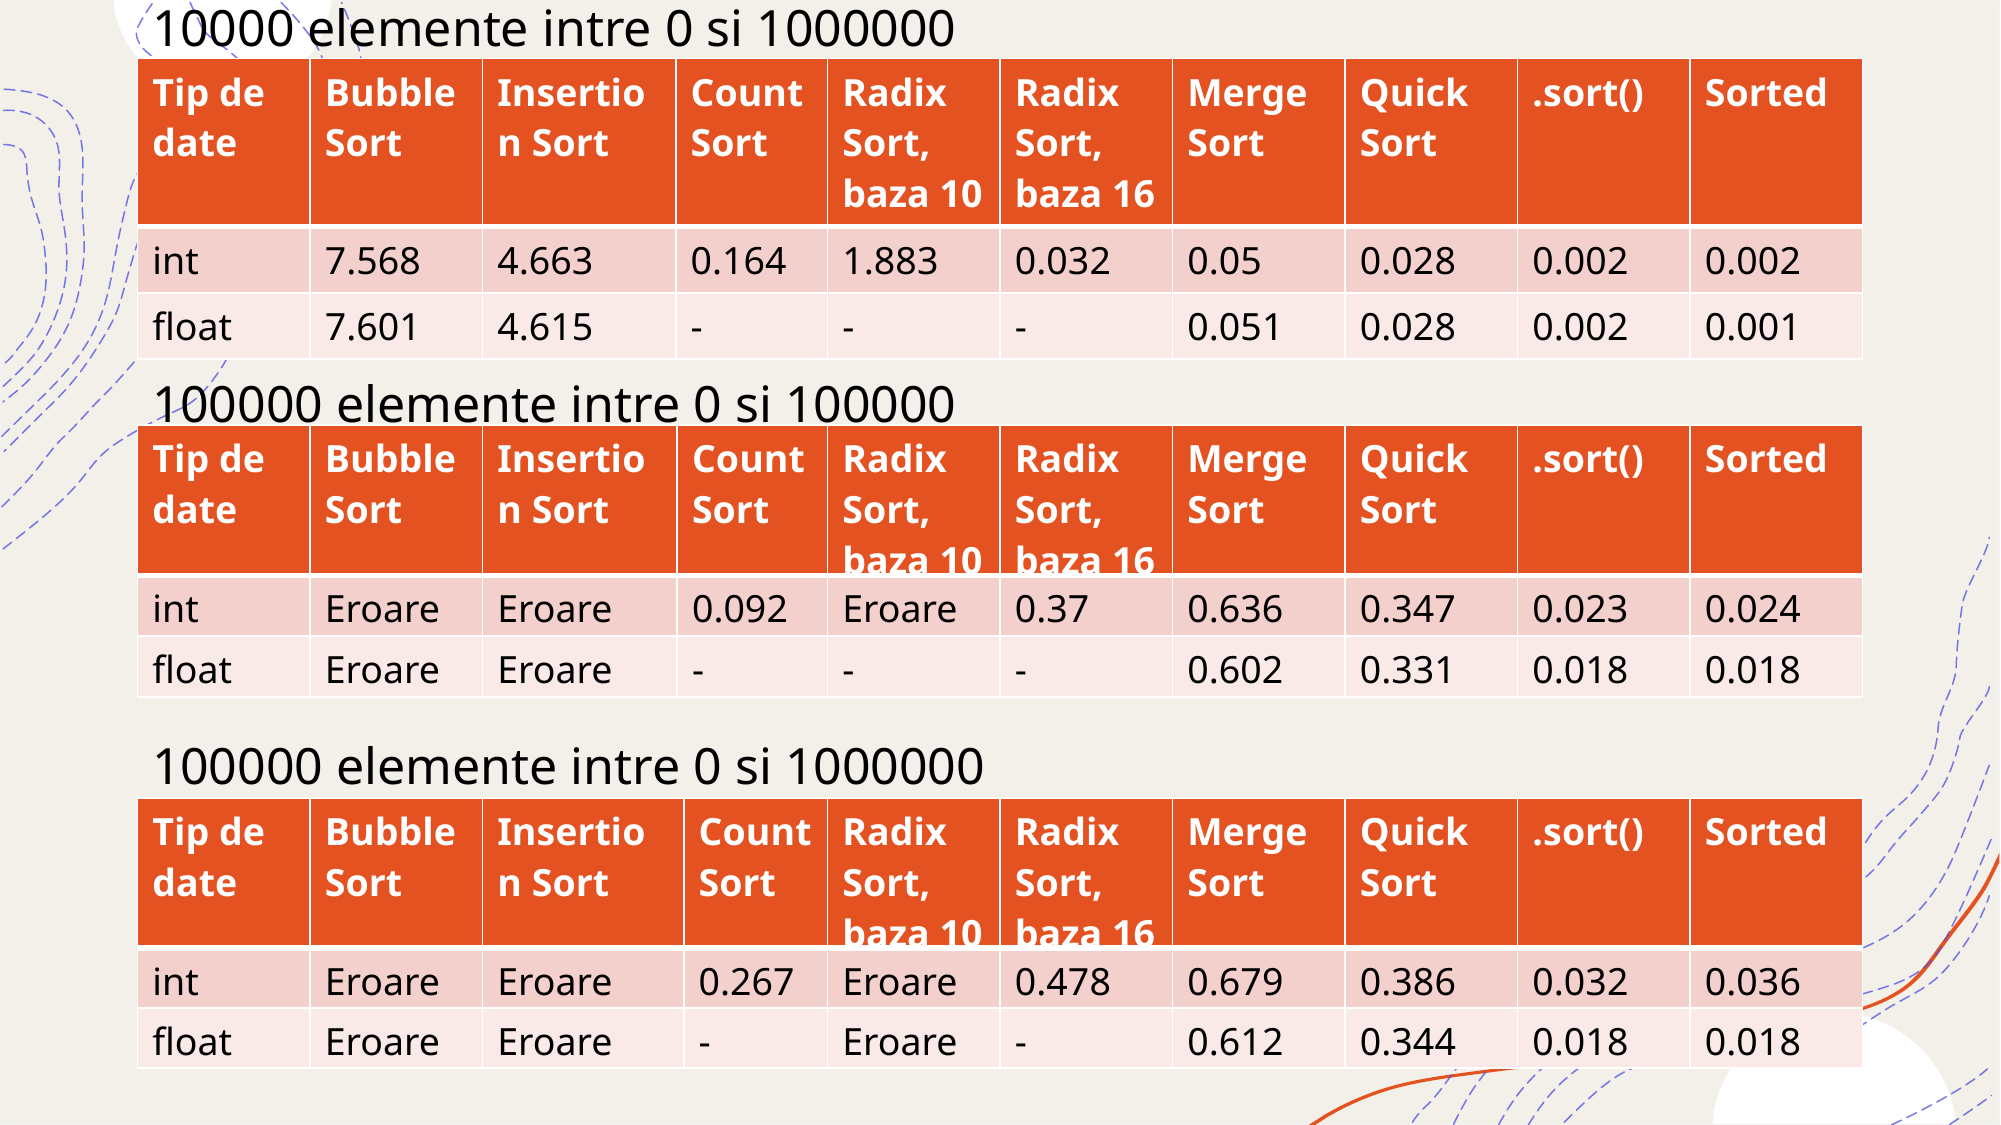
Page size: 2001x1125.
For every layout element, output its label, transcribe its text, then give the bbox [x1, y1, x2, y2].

table_header Count Sort [685, 799, 827, 945]
text_box 100000 elemente intre 0 si 1000000 [137, 726, 1123, 797]
table_cell int [138, 578, 309, 635]
table_cell int [138, 229, 309, 292]
table_cell 1.883 [828, 229, 999, 292]
table_cell 0.164 [677, 229, 827, 292]
table_cell - [678, 637, 827, 696]
table_cell Eroare [483, 637, 676, 696]
table_header .sort() [1518, 799, 1689, 945]
table_cell 0.478 [1001, 951, 1172, 1007]
table_cell 0.028 [1346, 229, 1517, 292]
table_cell 4.663 [483, 229, 675, 292]
table_header Quick Sort [1346, 426, 1517, 573]
table_cell 0.37 [1001, 578, 1172, 635]
table_cell float [138, 1009, 309, 1067]
table_cell 0.331 [1346, 637, 1517, 696]
table_cell 0.267 [685, 951, 827, 1007]
table_cell 0.05 [1173, 229, 1344, 292]
table_cell 0.002 [1691, 229, 1862, 292]
table_header Insertion Sort [483, 64, 675, 224]
table_header Sorted [1691, 426, 1862, 573]
table_cell 0.018 [1691, 1009, 1862, 1067]
text_box 10000 elemente intre 0 si 1000000 [137, 0, 1123, 64]
table_cell 7.601 [311, 294, 482, 358]
table_header Sorted [1691, 799, 1862, 945]
table_cell Eroare [483, 1009, 683, 1067]
table_header Tip de date [138, 64, 309, 224]
table_cell Eroare [828, 951, 999, 1007]
table_cell 0.018 [1691, 637, 1862, 696]
table_cell 0.028 [1346, 294, 1517, 358]
table_header Count Sort [678, 426, 827, 573]
text_box 100000 elemente intre 0 si 100000 [137, 364, 1123, 424]
table_cell 0.347 [1346, 578, 1517, 635]
table_cell 0.002 [1518, 229, 1689, 292]
table_cell 0.612 [1173, 1009, 1344, 1067]
table_header Quick Sort [1346, 799, 1517, 945]
table_cell Eroare [828, 1009, 999, 1067]
table_cell Eroare [828, 578, 999, 635]
table_header Merge Sort [1173, 59, 1344, 224]
table_header Radix Sort, baza 16 [1001, 799, 1172, 945]
table_cell 0.344 [1346, 1009, 1517, 1067]
table_cell Eroare [311, 578, 482, 635]
table_cell Eroare [311, 637, 482, 696]
table_header Radix Sort, baza 10 [828, 799, 999, 945]
table_header Sorted [1691, 59, 1862, 224]
table_cell - [1001, 637, 1172, 696]
table_header Bubble Sort [311, 64, 482, 224]
table_header Tip de date [138, 426, 309, 573]
table_cell - [1001, 294, 1172, 358]
table_cell 0.032 [1001, 229, 1172, 292]
table_header Insertion Sort [483, 799, 683, 945]
table_cell - [685, 1009, 827, 1067]
table_cell Eroare [311, 951, 482, 1007]
table_cell 0.386 [1346, 951, 1517, 1007]
table_header Radix Sort, baza 10 [828, 64, 999, 224]
table_cell Eroare [483, 578, 676, 635]
table_cell - [828, 294, 999, 358]
table_header Tip de date [138, 799, 309, 945]
table_cell 0.018 [1518, 1009, 1689, 1067]
table_header Radix Sort, baza 16 [1001, 426, 1172, 573]
table_cell float [138, 637, 309, 696]
table_cell 0.032 [1518, 951, 1689, 1007]
table_cell 0.018 [1518, 637, 1689, 696]
table_cell 7.568 [311, 229, 482, 292]
table_cell 0.636 [1173, 578, 1344, 635]
table_header Quick Sort [1346, 59, 1517, 224]
table_cell 0.092 [678, 578, 827, 635]
table_cell - [1001, 1009, 1172, 1067]
table_header Count Sort [677, 64, 827, 224]
table_cell 0.023 [1518, 578, 1689, 635]
table_cell 0.036 [1691, 951, 1862, 1007]
table_cell - [828, 637, 999, 696]
table_header Bubble Sort [311, 799, 482, 945]
table_header Merge Sort [1173, 799, 1344, 945]
table_header Merge Sort [1173, 426, 1344, 573]
table_cell 0.602 [1173, 637, 1344, 696]
table_header Bubble Sort [311, 426, 482, 573]
table_cell 0.001 [1691, 294, 1862, 358]
table_header Insertion Sort [483, 426, 676, 573]
table_header .sort() [1518, 59, 1689, 224]
table_cell 4.615 [483, 294, 675, 358]
table_header .sort() [1518, 426, 1689, 573]
table_cell 0.679 [1173, 951, 1344, 1007]
table_cell 0.051 [1173, 294, 1344, 358]
table_header Radix Sort, baza 16 [1001, 59, 1172, 224]
table_cell Eroare [483, 951, 683, 1007]
table_cell int [138, 951, 309, 1007]
table_header Radix Sort, baza 10 [828, 426, 999, 573]
table_cell - [677, 294, 827, 358]
table_cell 0.002 [1518, 294, 1689, 358]
table_cell 0.024 [1691, 578, 1862, 635]
table_cell Eroare [311, 1009, 482, 1067]
table_cell float [138, 294, 309, 358]
